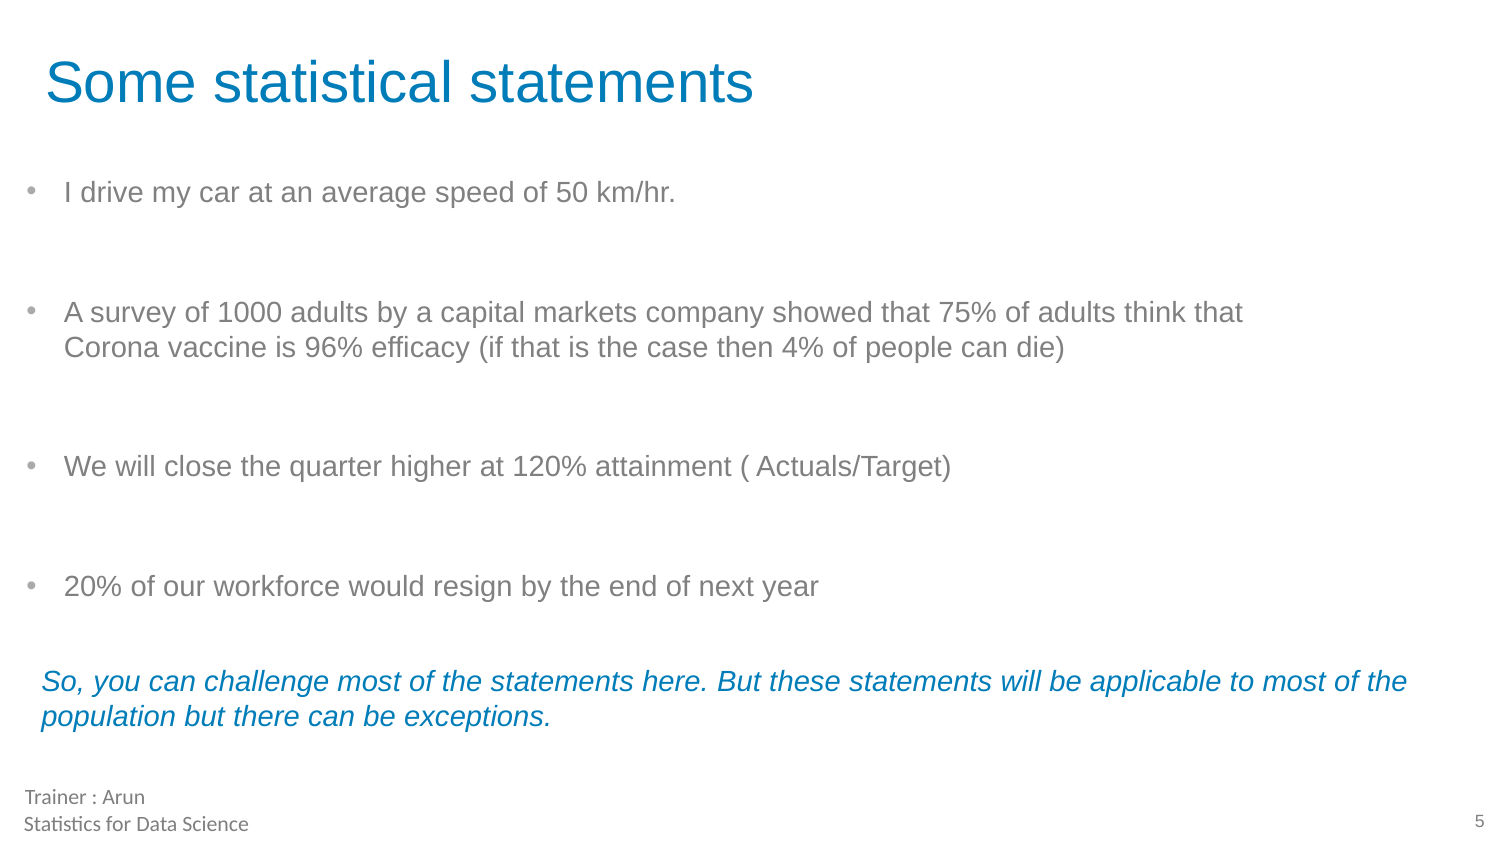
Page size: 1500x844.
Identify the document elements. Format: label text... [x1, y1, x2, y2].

title Some statistical statements [45, 44, 1350, 150]
list I drive my car at an average speed of 50 km/hr. A survey of 1000 adults by a capital markets company showed that 75% of adults think that Corona vaccine is 96% efficacy (if that is the case then 4% of people can die) We will close the quarter higher at 120% attainment ( Actuals/Target) 20% of our workforce would resign by the end of next year [26, 173, 1327, 655]
text_box So, you can challenge most of the statements here. But these statements will be applicable to most of the population but there can be exceptions. [26, 655, 1439, 740]
